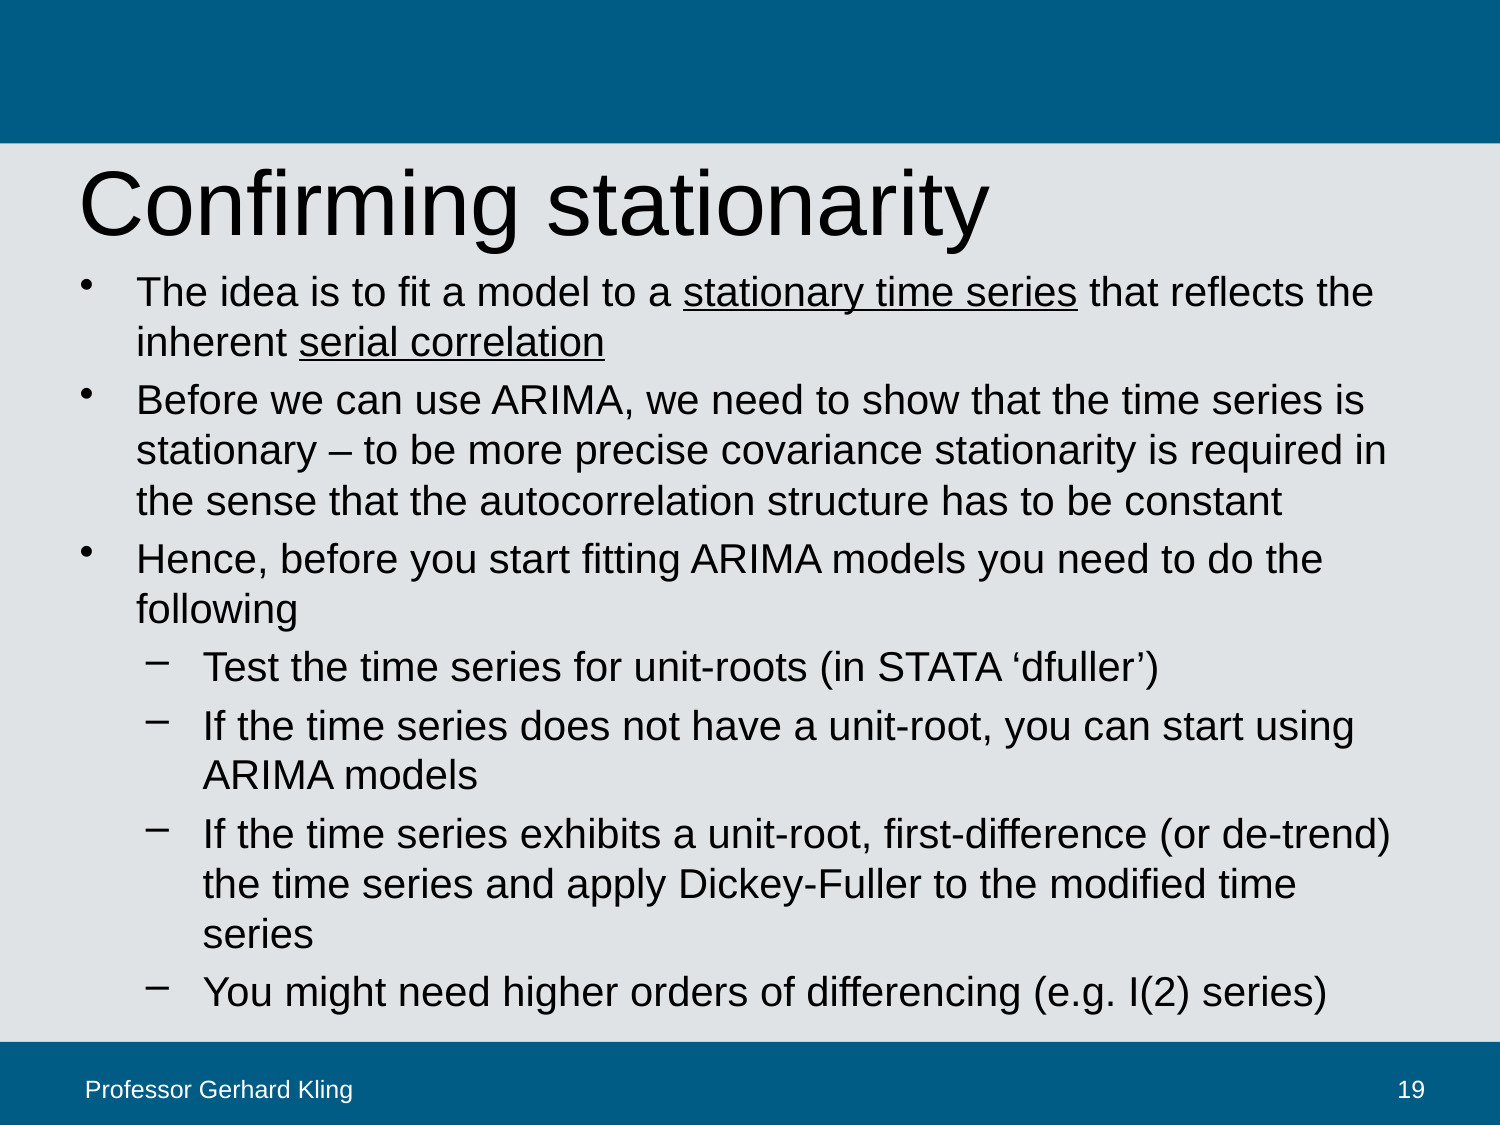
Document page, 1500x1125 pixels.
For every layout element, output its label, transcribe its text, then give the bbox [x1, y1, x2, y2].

list The idea is to fit a model to a stationary time series that reflects the inherent serial correlation Before we can use ARIMA, we need to show that the time series is stationary – to be more precise covariance stationarity is required in the sense that the autocorrelation structure has to be constant Hence, before you start fitting ARIMA models you need to do the following Test the time series for unit-roots (in STATA ‘dfuller’) If the time series does not have a unit-root, you can start using ARIMA models If the time series exhibits a unit-root, first-difference (or de-trend) the time series and apply Dickey-Fuller to the modified time series You might need higher orders of differencing (e.g. I(2) series) [75, 262, 1425, 1005]
title Confirming stationarity [73, 152, 1424, 247]
text_box Professor Gerhard Kling [70, 1066, 563, 1112]
text_box 19 [1382, 1066, 1489, 1112]
